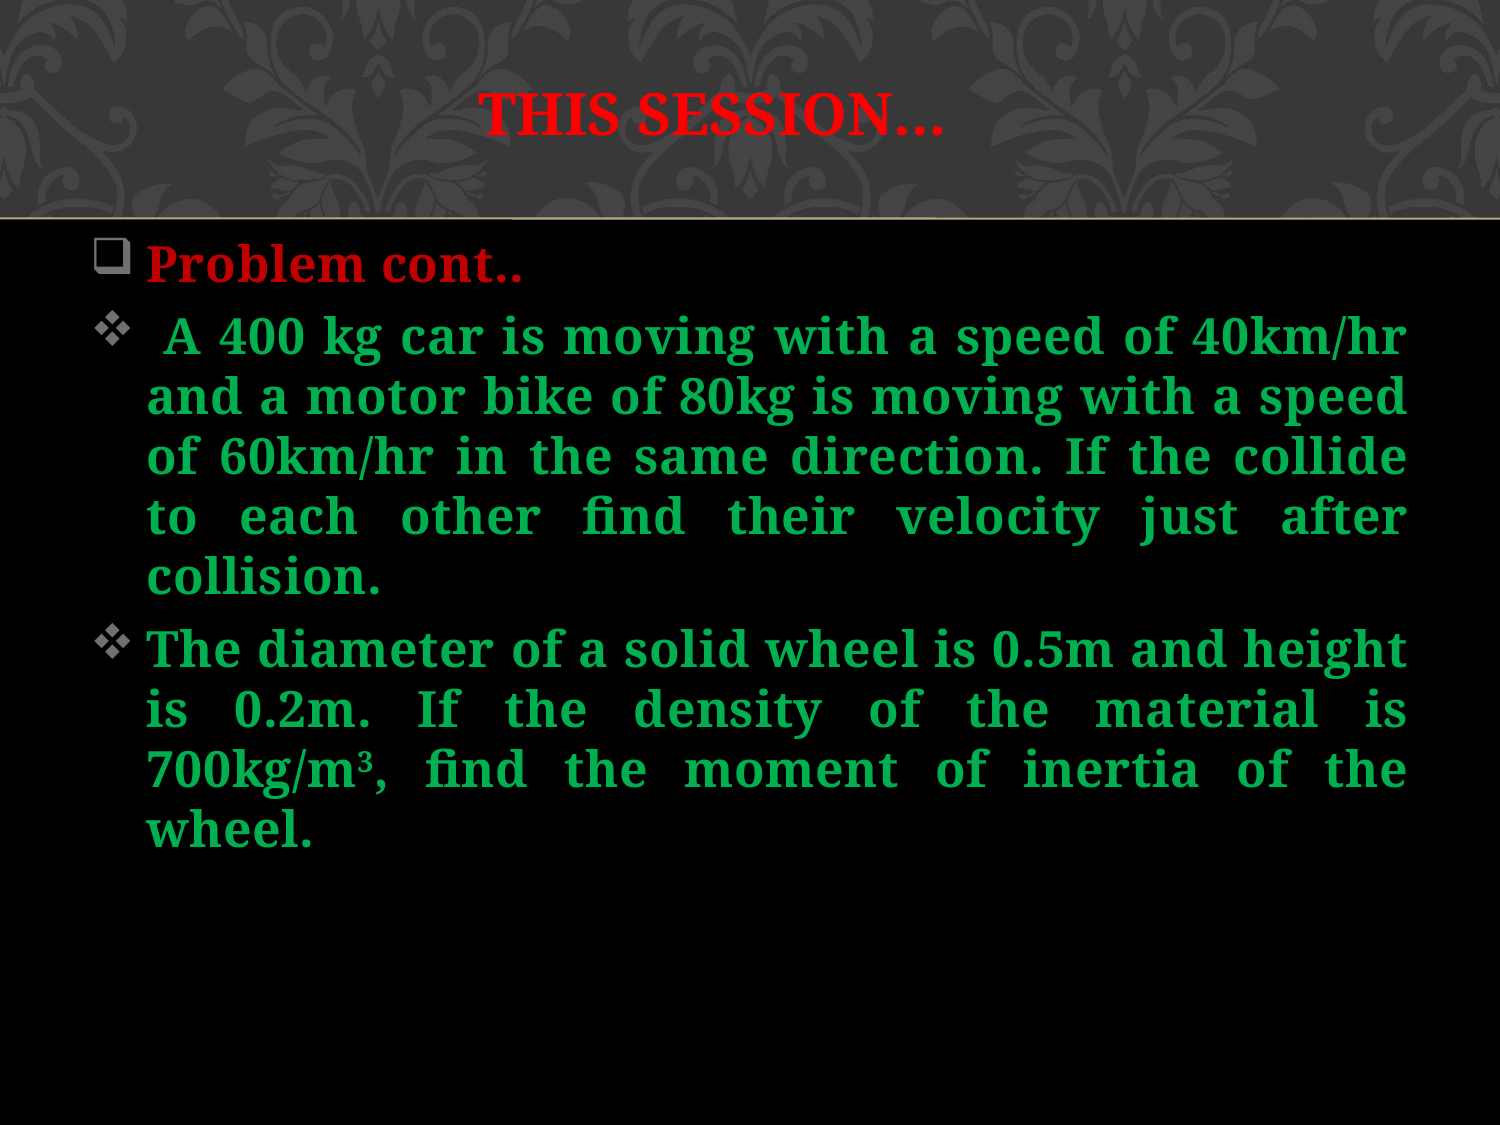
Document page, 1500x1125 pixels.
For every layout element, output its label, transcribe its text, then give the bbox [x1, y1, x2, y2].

list Problem cont.. A 400 kg car is moving with a speed of 40km/hr and a motor bike of 80kg is moving with a speed of 60km/hr in the same direction. If the collide to each other find their velocity just after collision. The diameter of a solid wheel is 0.5m and height is 0.2m. If the density of the material is 700kg/m3, find the moment of inertia of the wheel. [75, 224, 1425, 1000]
title This session… [369, 56, 1056, 169]
